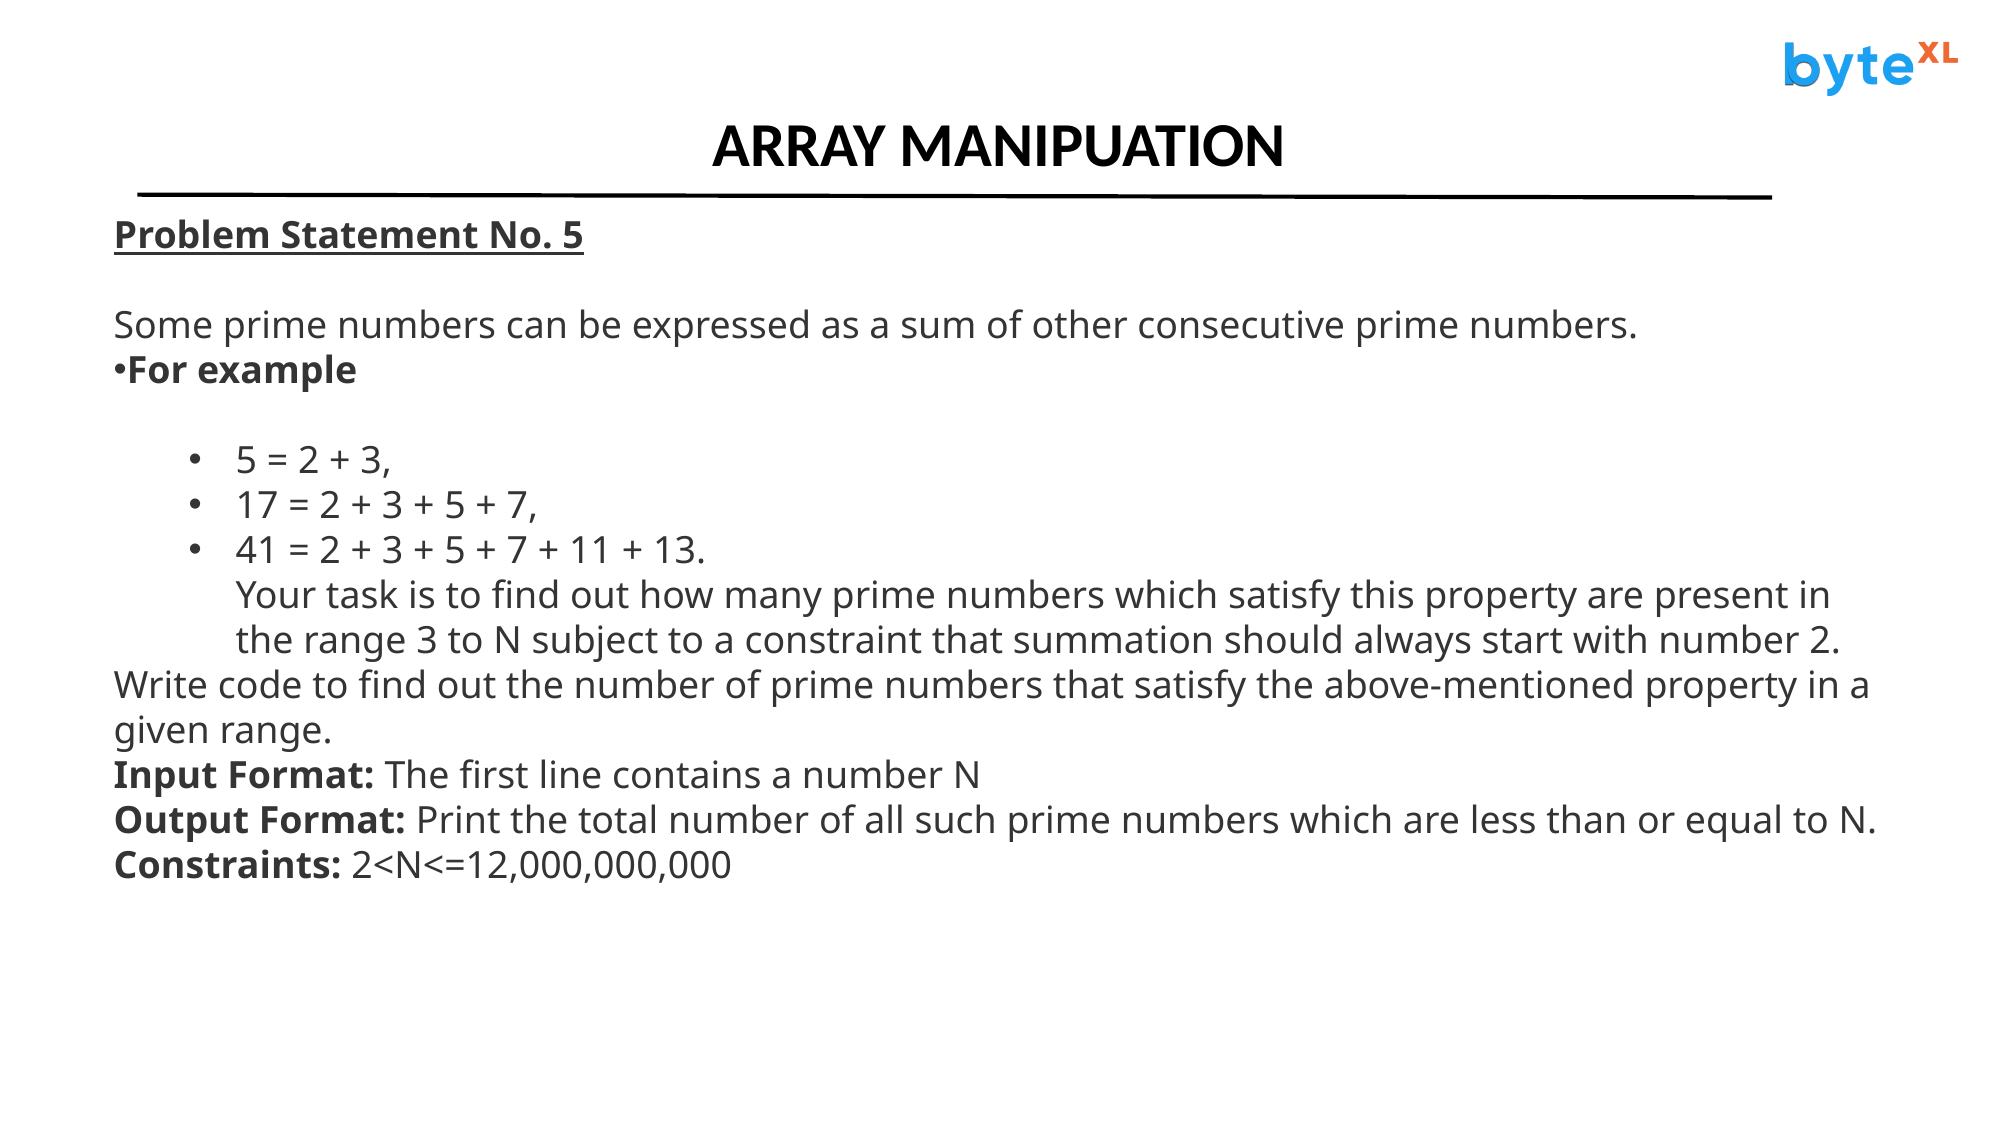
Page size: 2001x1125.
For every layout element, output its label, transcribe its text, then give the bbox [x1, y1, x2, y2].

text_box Problem Statement No. 5 Some prime numbers can be expressed as a sum of other consecutive prime numbers. For example 5 = 2 + 3, 17 = 2 + 3 + 5 + 7, 41 = 2 + 3 + 5 + 7 + 11 + 13. Your task is to find out how many prime numbers which satisfy this property are present in the range 3 to N subject to a constraint that summation should always start with number 2. Write code to find out the number of prime numbers that satisfy the above-mentioned property in a given range. Input Format: The first line contains a number N Output Format: Print the total number of all such prime numbers which are less than or equal to N. Constraints: 2<N<=12,000,000,000 [98, 204, 1902, 939]
text_box ARRAY MANIPUATION [137, 94, 1863, 198]
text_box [137, 194, 1773, 198]
picture [1780, 30, 1962, 100]
